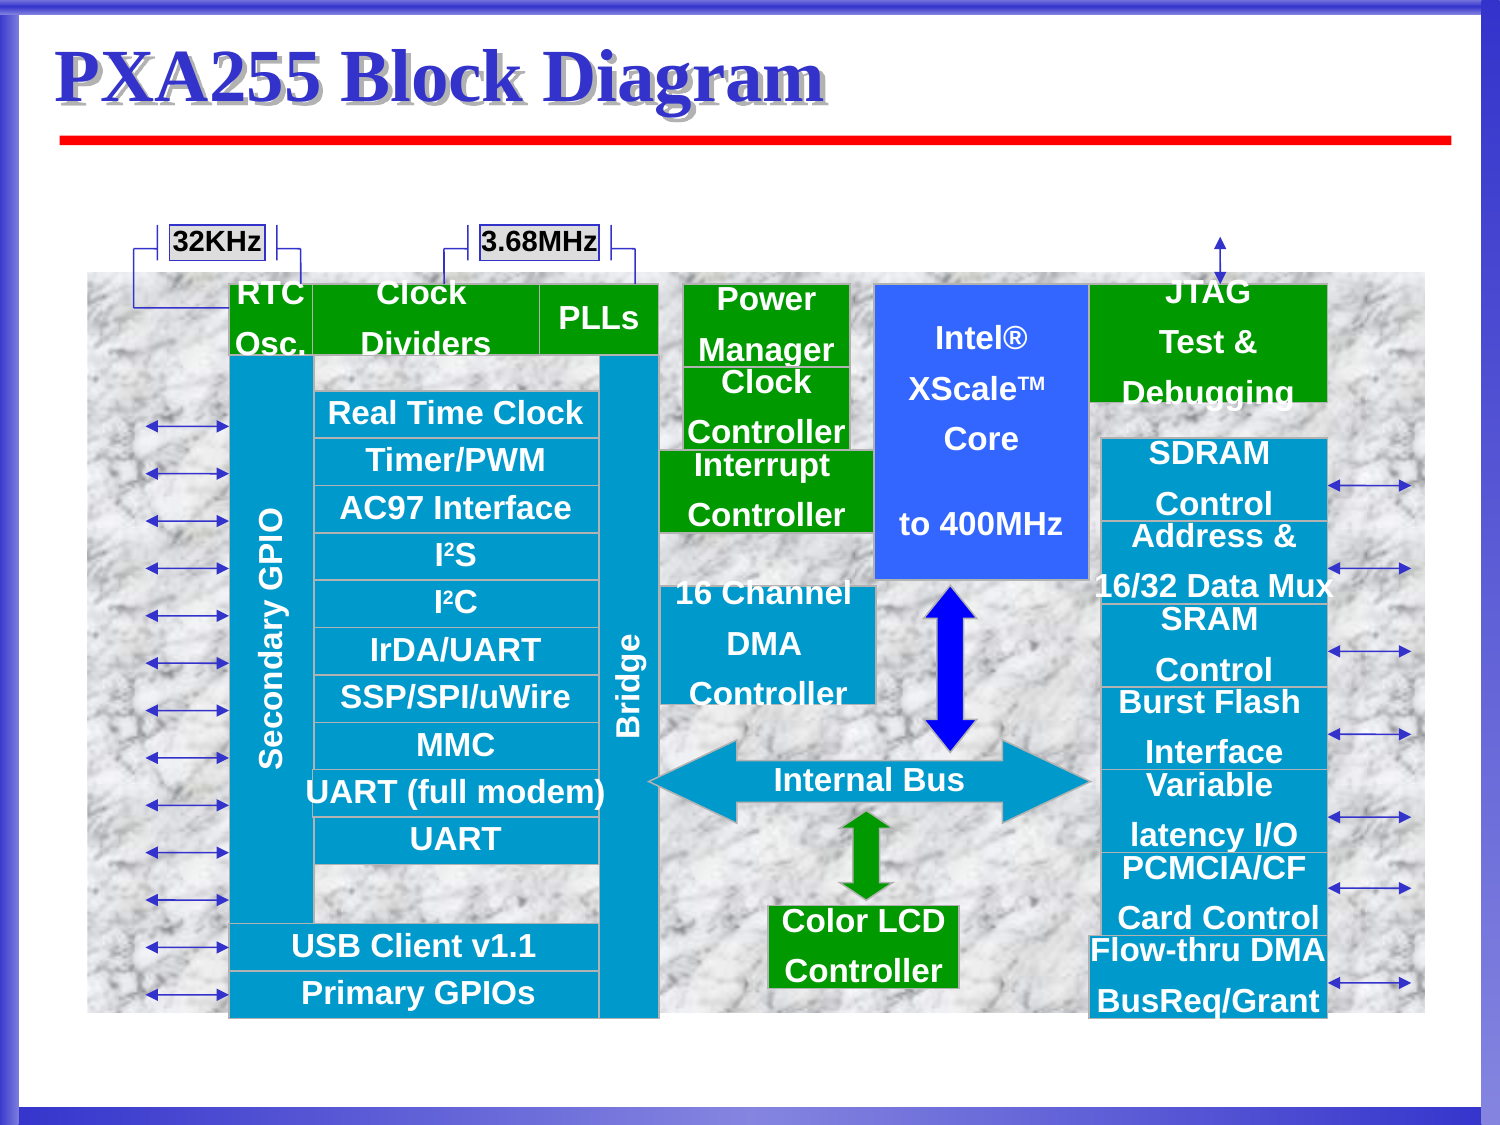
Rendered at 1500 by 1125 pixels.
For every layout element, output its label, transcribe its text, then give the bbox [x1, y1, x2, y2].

title PXA255 Block Diagram [54, 21, 1451, 134]
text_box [87, 224, 1426, 1019]
